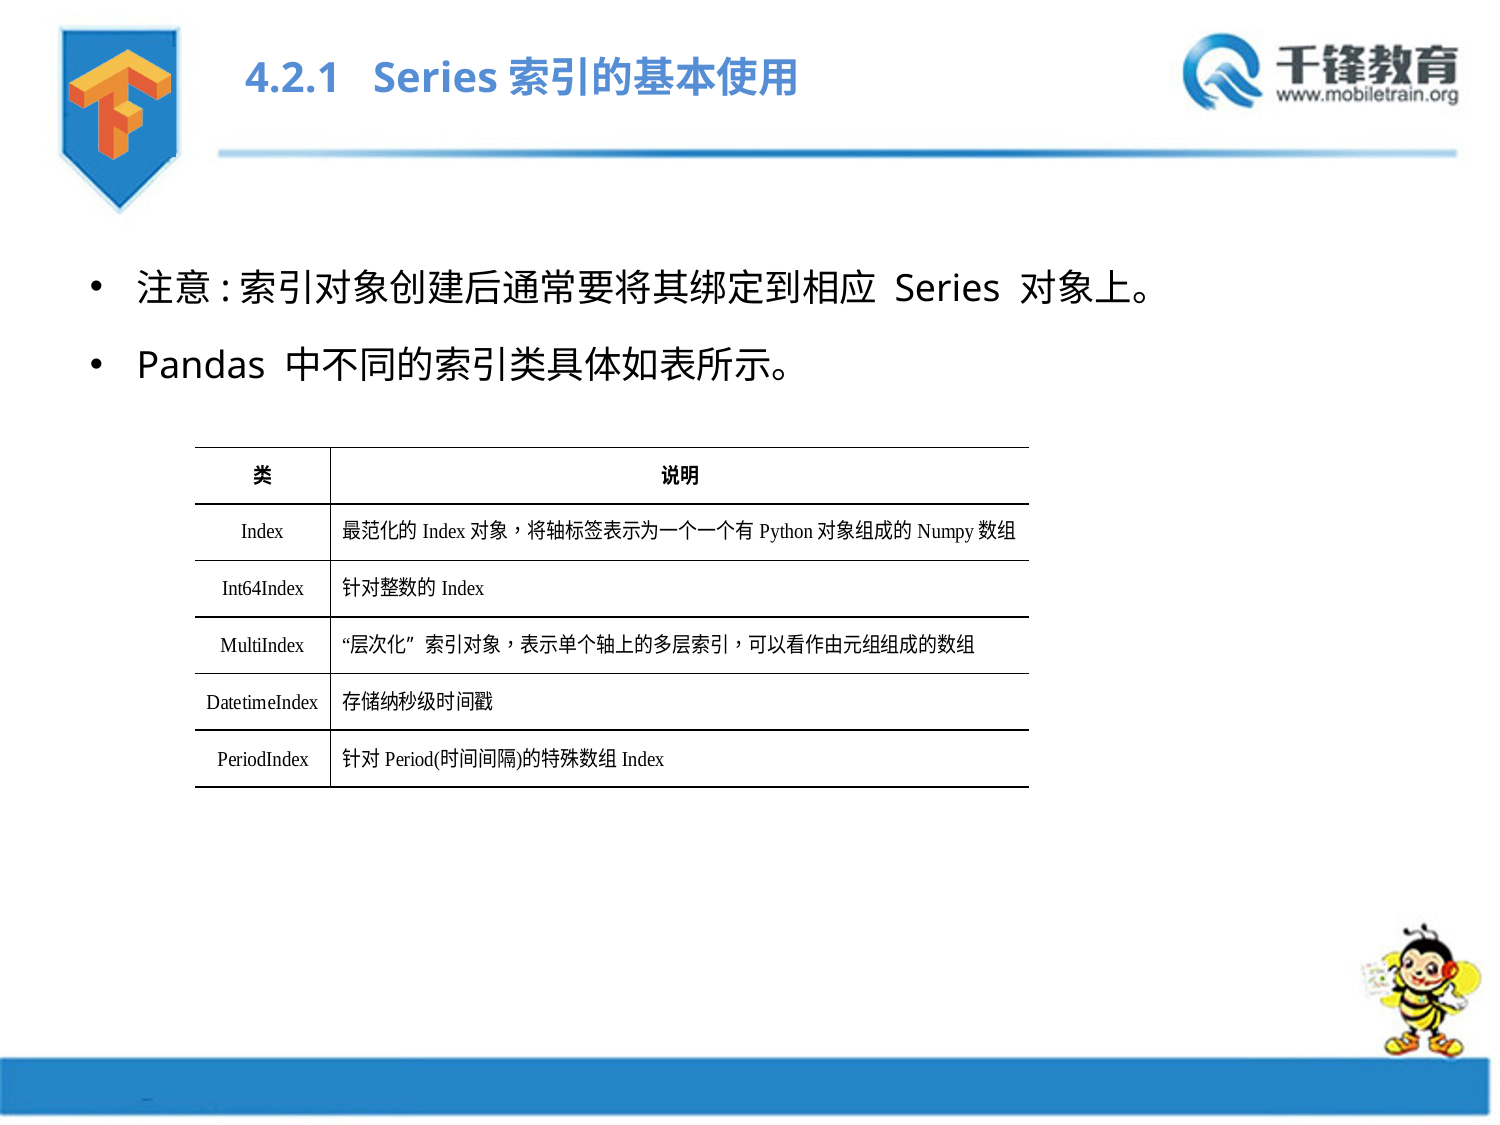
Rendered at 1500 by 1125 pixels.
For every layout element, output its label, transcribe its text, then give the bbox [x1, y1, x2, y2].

text_box 注意:索引对象创建后通常要将其绑定到相应 Series 对象上。 Pandas 中不同的索引类具体如表所示。 [0, 233, 1496, 394]
text_box 4.2.1 Series索引的基本使用 [230, 29, 1069, 122]
picture [0, 0, 1500, 1125]
